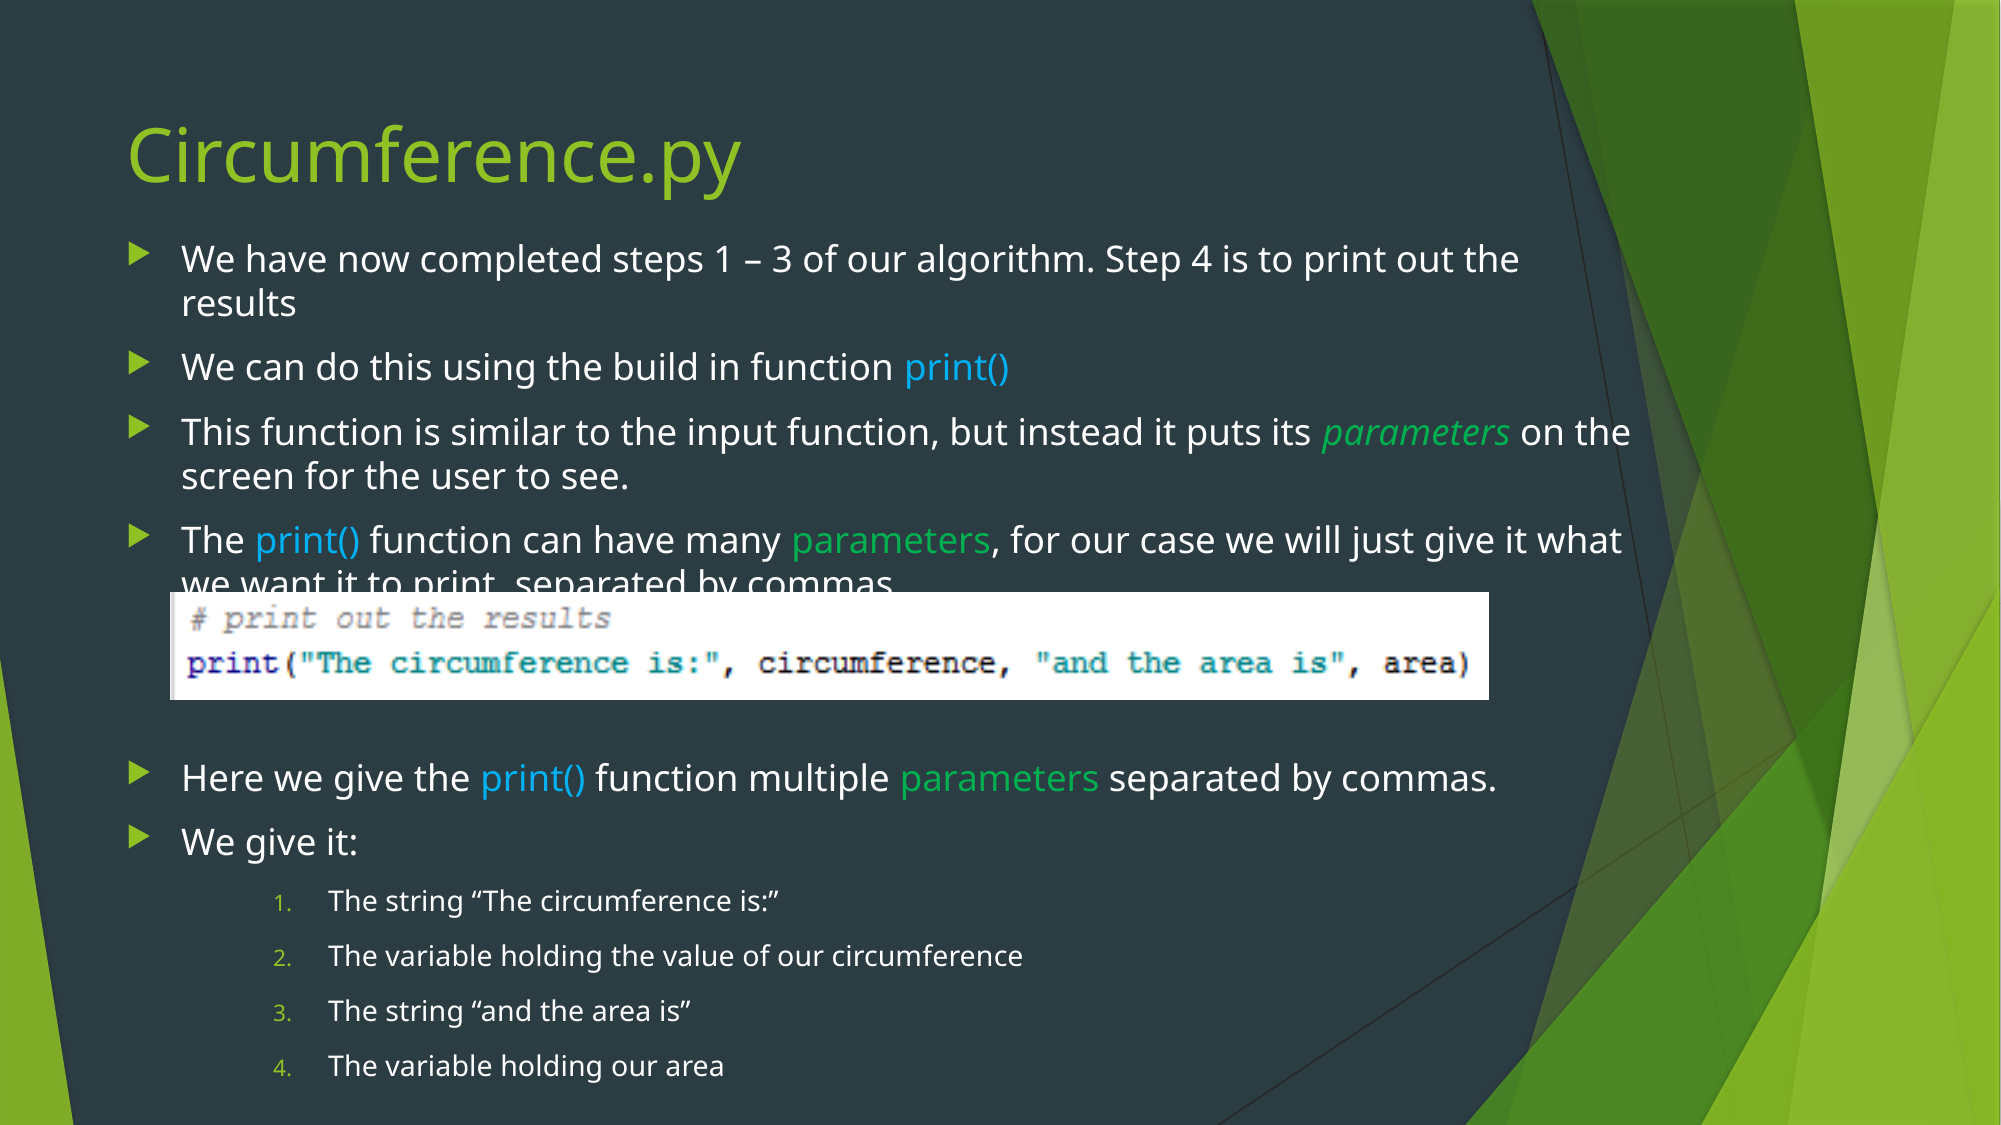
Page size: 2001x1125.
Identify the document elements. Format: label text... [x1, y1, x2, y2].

title Circumference.py [111, 99, 1522, 228]
picture [169, 591, 1490, 701]
list We have now completed steps 1 – 3 of our algorithm. Step 4 is to print out the results We can do this using the build in function print() This function is similar to the input function, but instead it puts its parameters on the screen for the user to see. The print() function can have many parameters, for our case we will just give it what we want it to print, separated by commas. Here we give the print() function multiple parameters separated by commas. We give it: The string “The circumference is:” The variable holding the value of our circumference The string “and the area is” The variable holding our area [111, 228, 1661, 1095]
